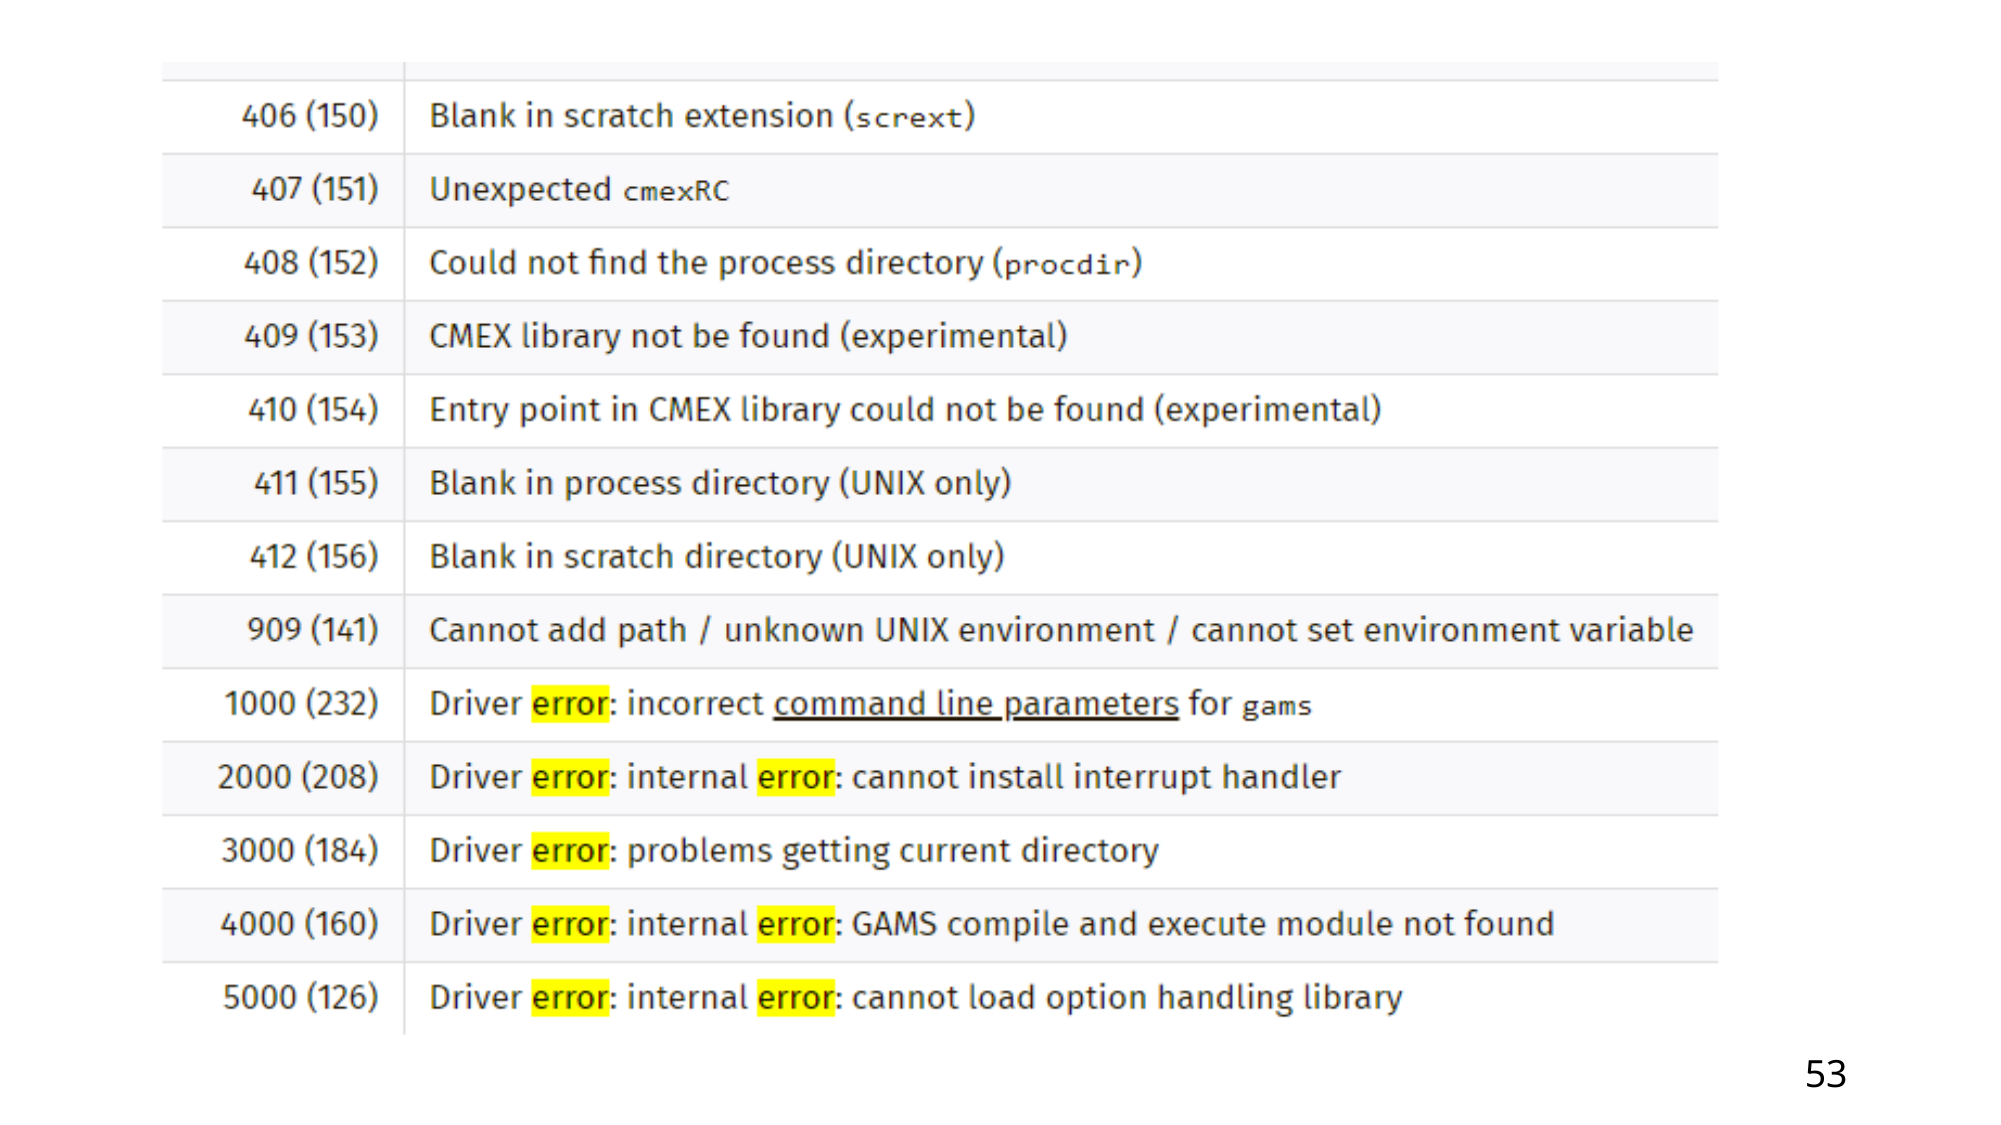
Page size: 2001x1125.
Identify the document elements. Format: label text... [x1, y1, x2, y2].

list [137, 62, 1745, 1043]
slide_number 53 [1412, 1042, 1863, 1103]
